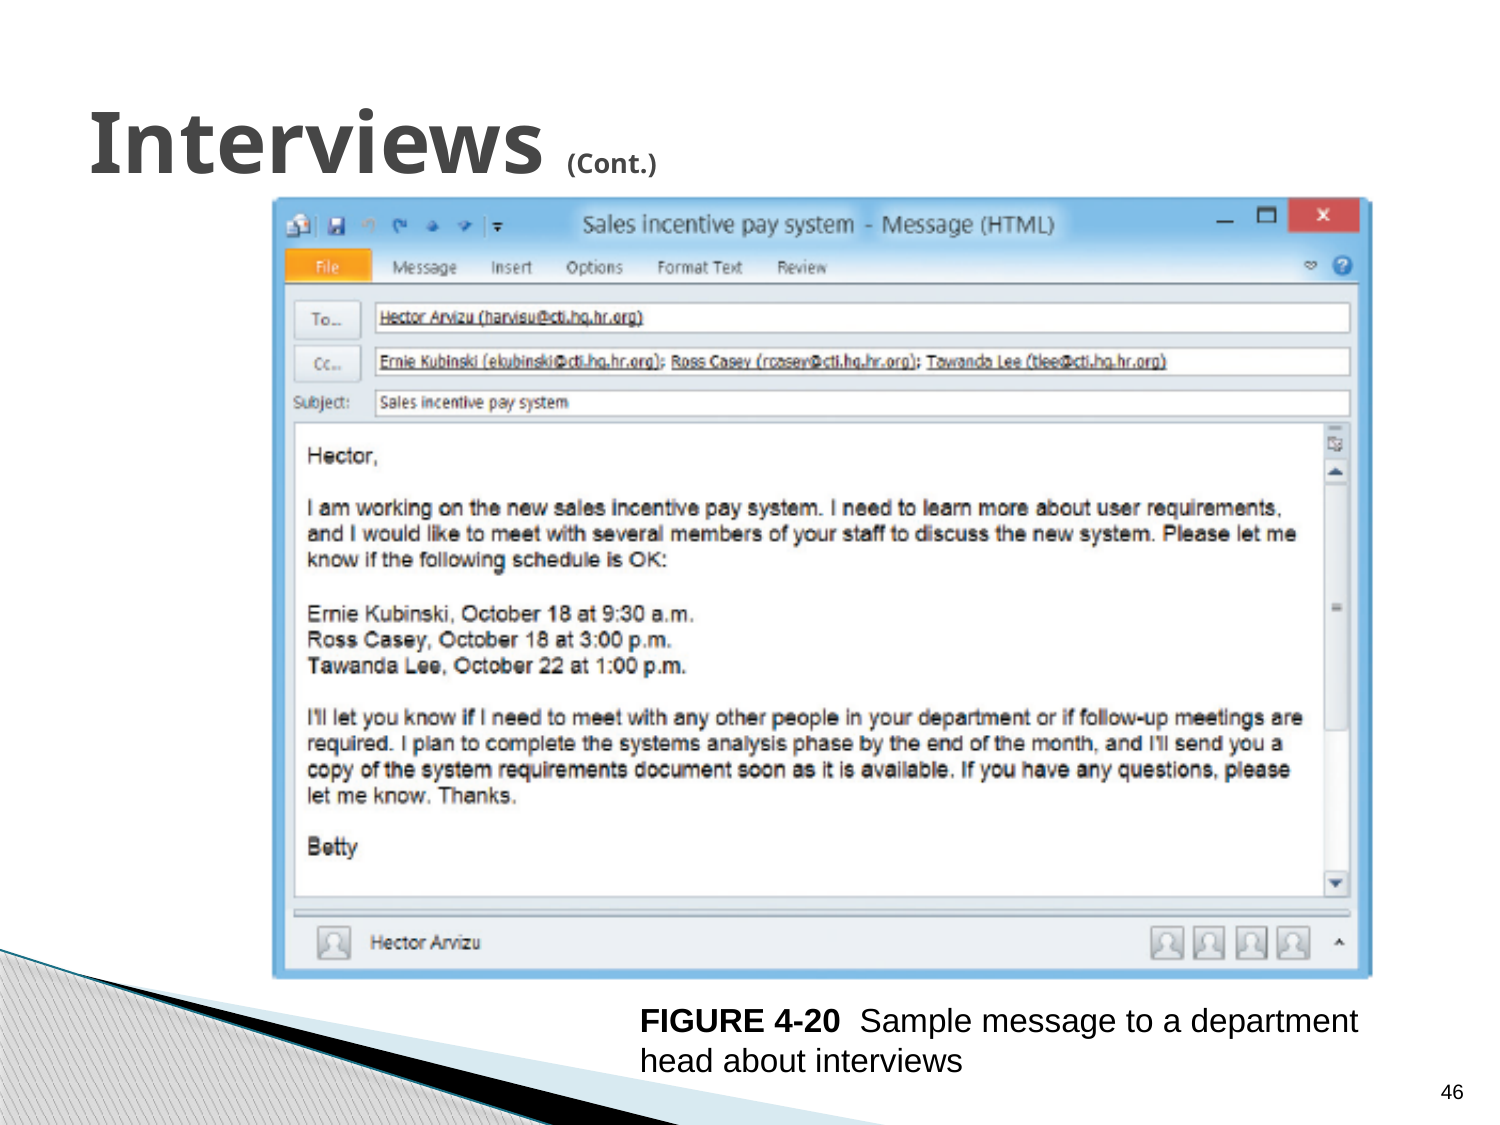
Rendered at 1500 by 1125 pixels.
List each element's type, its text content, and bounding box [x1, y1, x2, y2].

slide_number 46 [1418, 1051, 1479, 1112]
picture [262, 187, 1388, 999]
title Interviews (Cont.) [75, 45, 1425, 233]
text_box FIGURE 4-20 Sample message to a department head about interviews [624, 991, 1400, 1087]
